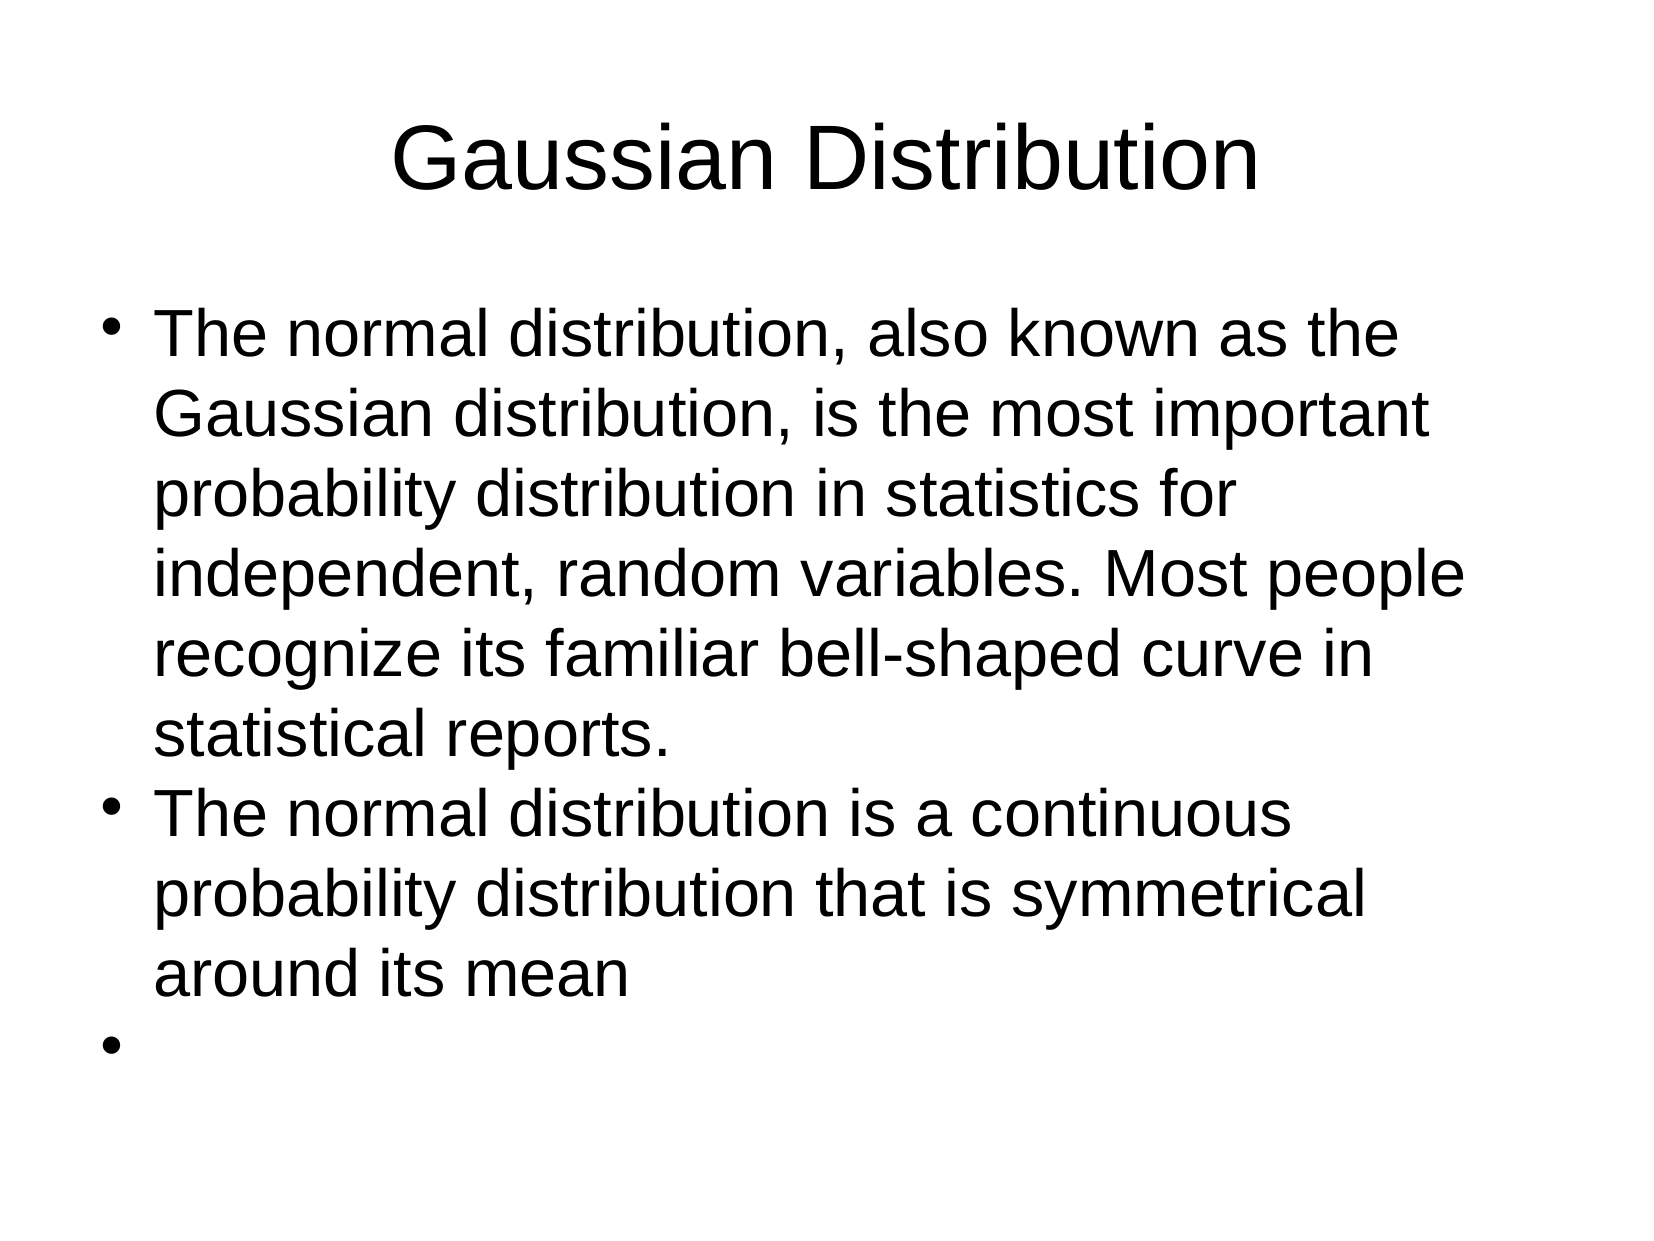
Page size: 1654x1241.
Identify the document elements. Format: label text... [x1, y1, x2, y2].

text_box The normal distribution, also known as the Gaussian distribution, is the most important probability distribution in statistics for independent, random variables. Most people recognize its familiar bell-shaped curve in statistical reports. The normal distribution is a continuous probability distribution that is symmetrical around its mean [82, 290, 1571, 1010]
text_box Gaussian Distribution [82, 49, 1571, 257]
